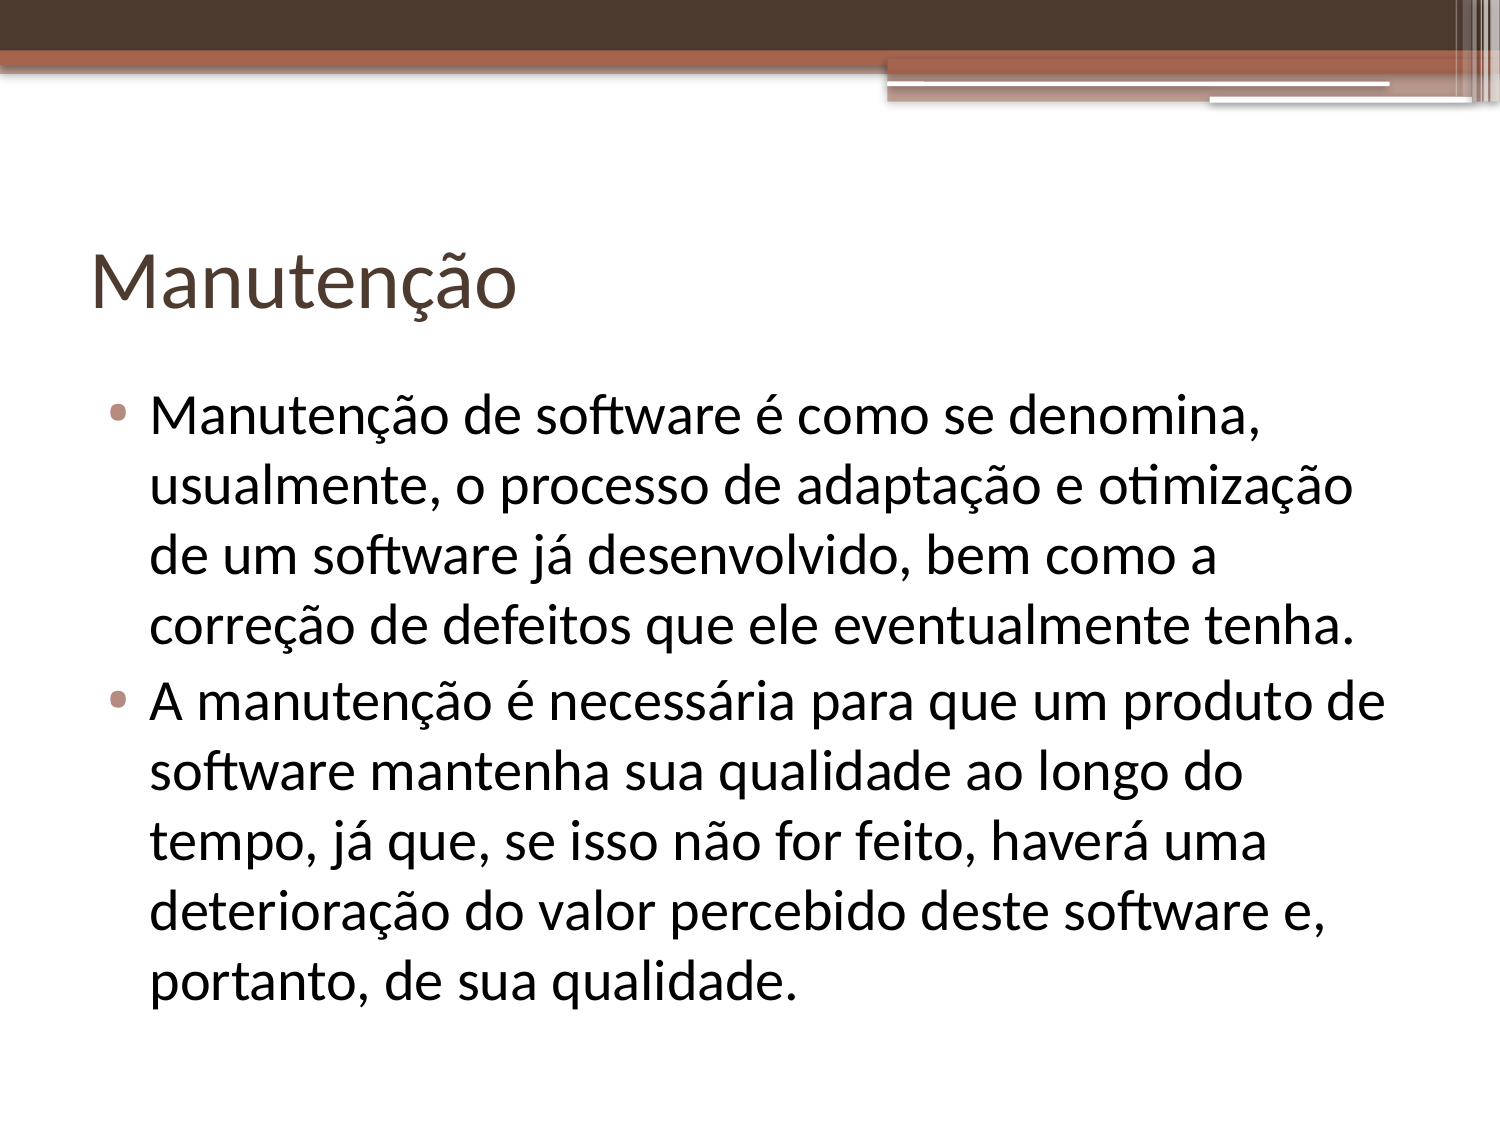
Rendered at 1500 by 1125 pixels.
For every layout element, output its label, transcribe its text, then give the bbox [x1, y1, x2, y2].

list Manutenção de software é como se denomina, usualmente, o processo de adaptação e otimização de um software já desenvolvido, bem como a correção de defeitos que ele eventualmente tenha. A manutenção é necessária para que um produto de software mantenha sua qualidade ao longo do tempo, já que, se isso não for feito, haverá uma deterioração do valor percebido deste software e, portanto, de sua qualidade. [75, 368, 1425, 1079]
title Manutenção [75, 187, 1425, 363]
